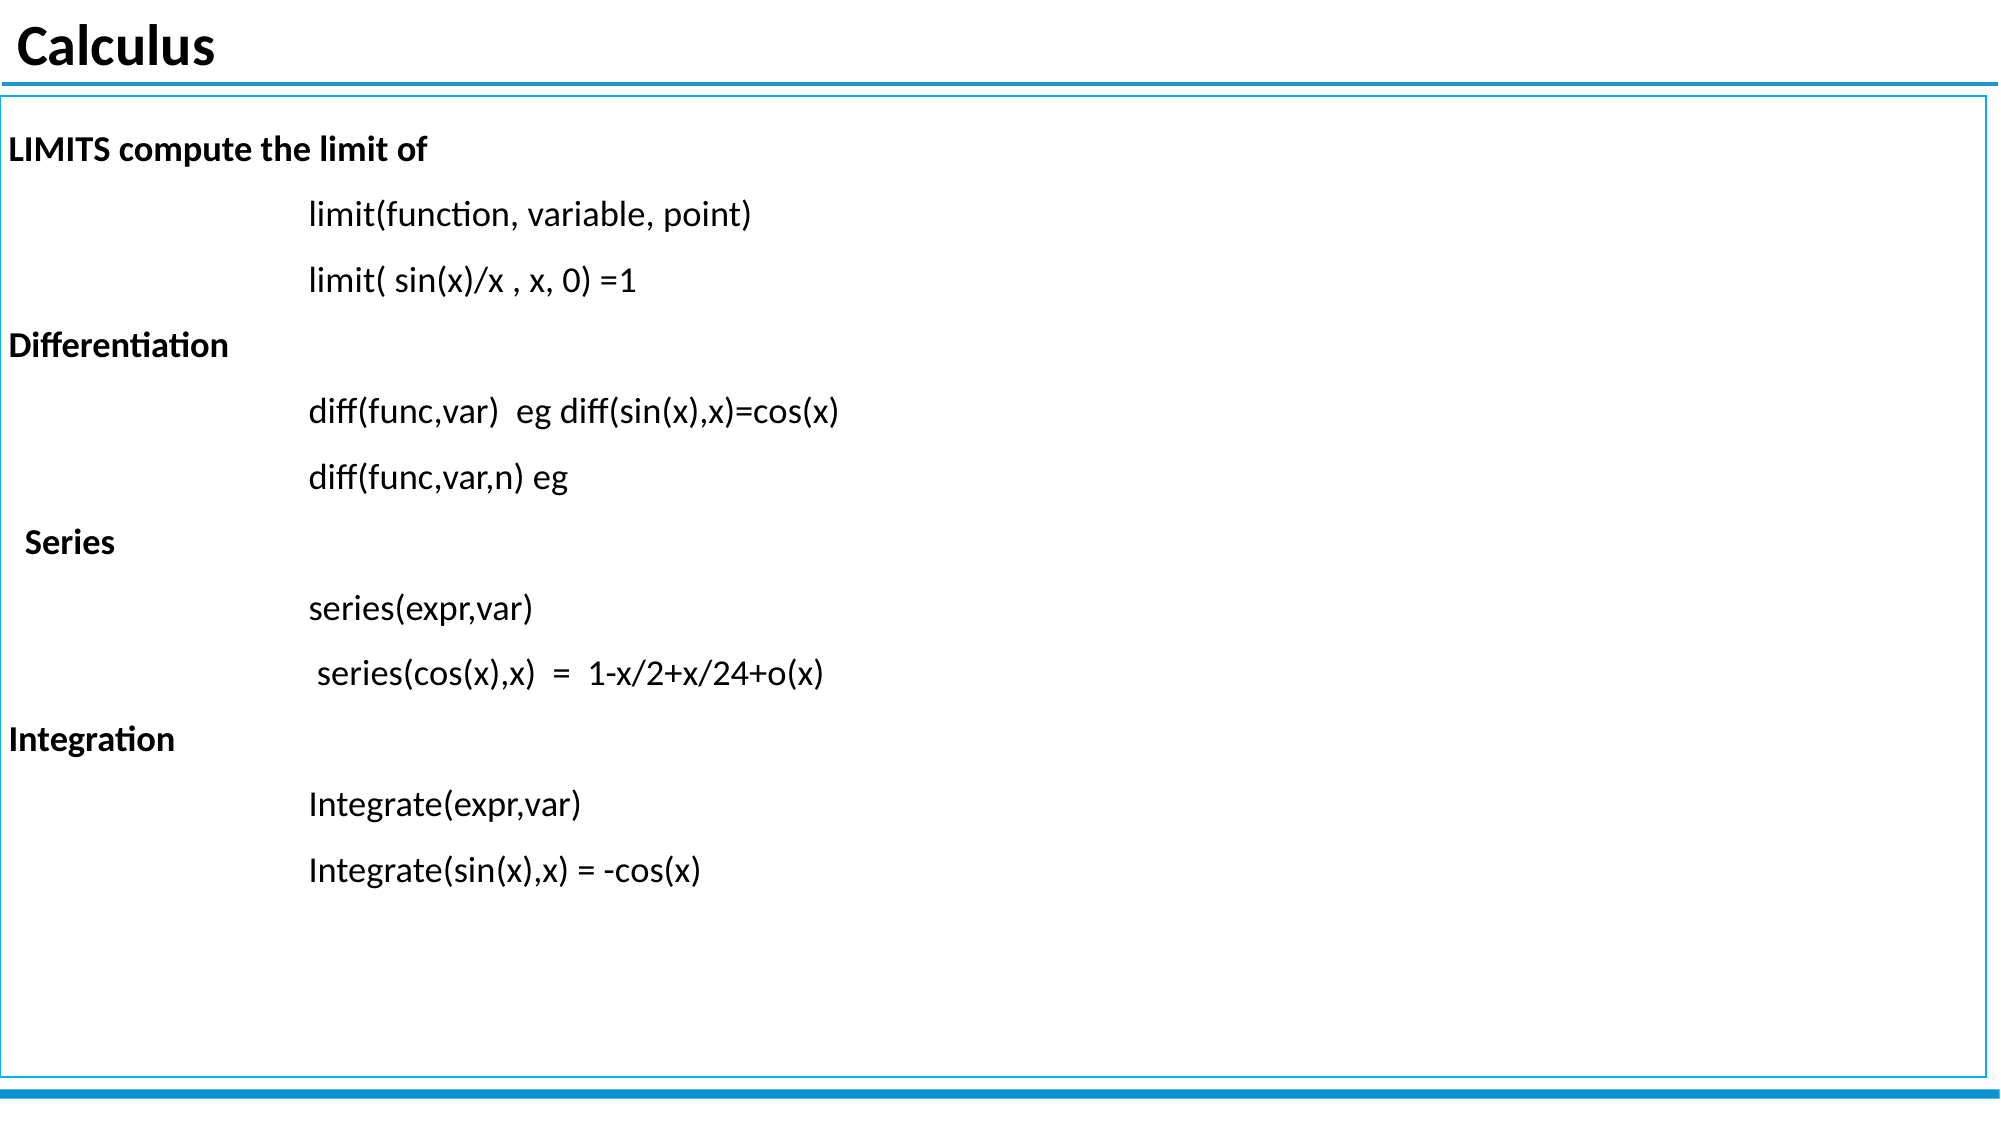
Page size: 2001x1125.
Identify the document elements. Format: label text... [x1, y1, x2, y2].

text_box [0, 1089, 2000, 1099]
text_box Calculus [14, 7, 1198, 78]
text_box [0, 95, 1986, 1078]
